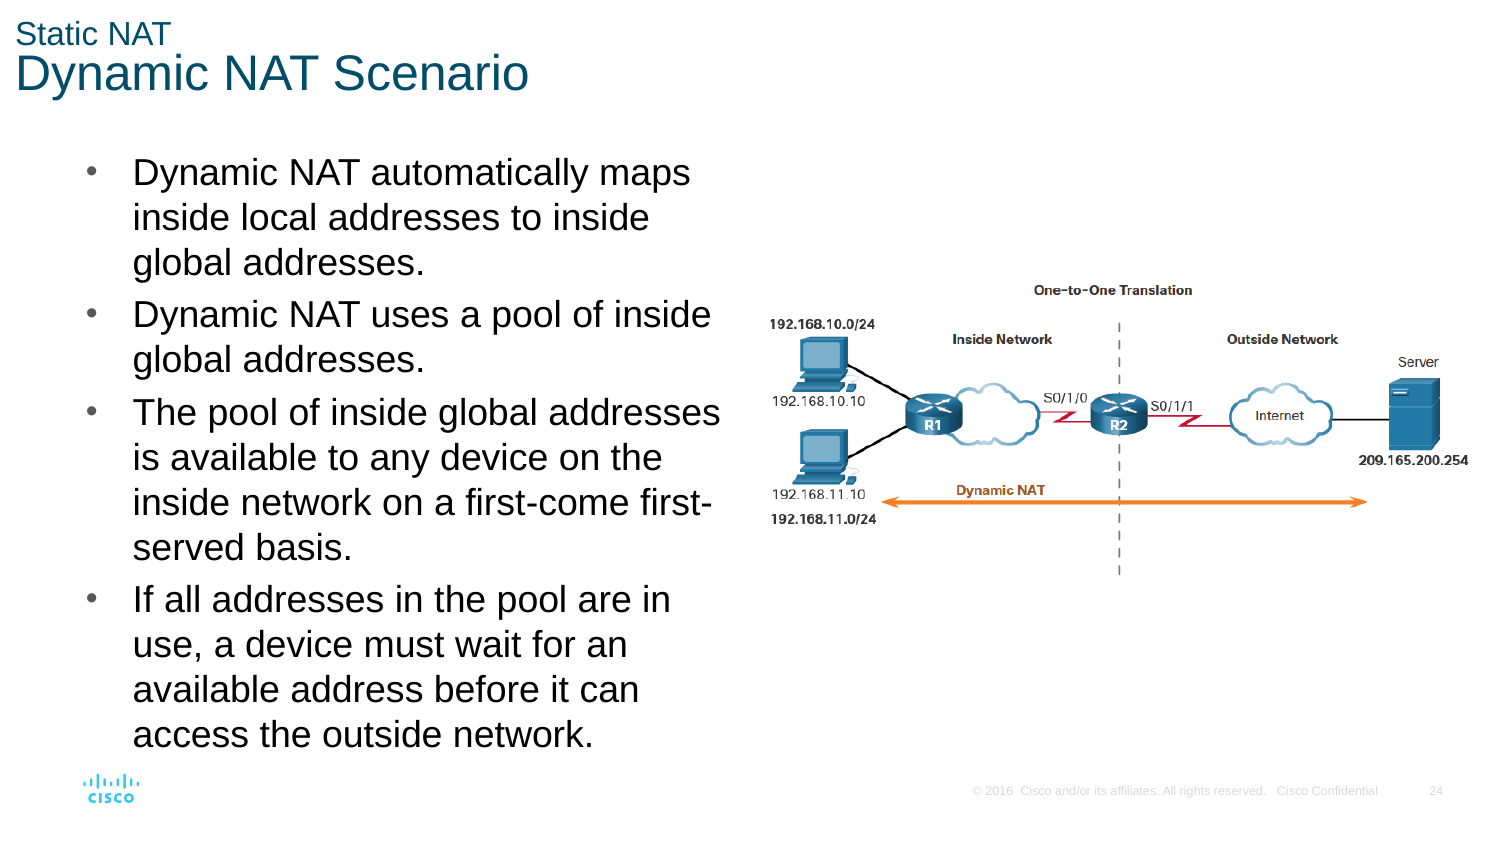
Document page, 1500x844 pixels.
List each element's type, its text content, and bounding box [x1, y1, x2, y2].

title Static NAT Dynamic NAT Scenario [0, 0, 1369, 121]
list Dynamic NAT automatically maps inside local addresses to inside global addresses. Dynamic NAT uses a pool of inside global addresses. The pool of inside global addresses is available to any device on the inside network on a first-come first-served basis. If all addresses in the pool are in use, a device must wait for an available address before it can access the outside network. [70, 140, 750, 717]
picture [763, 279, 1478, 577]
